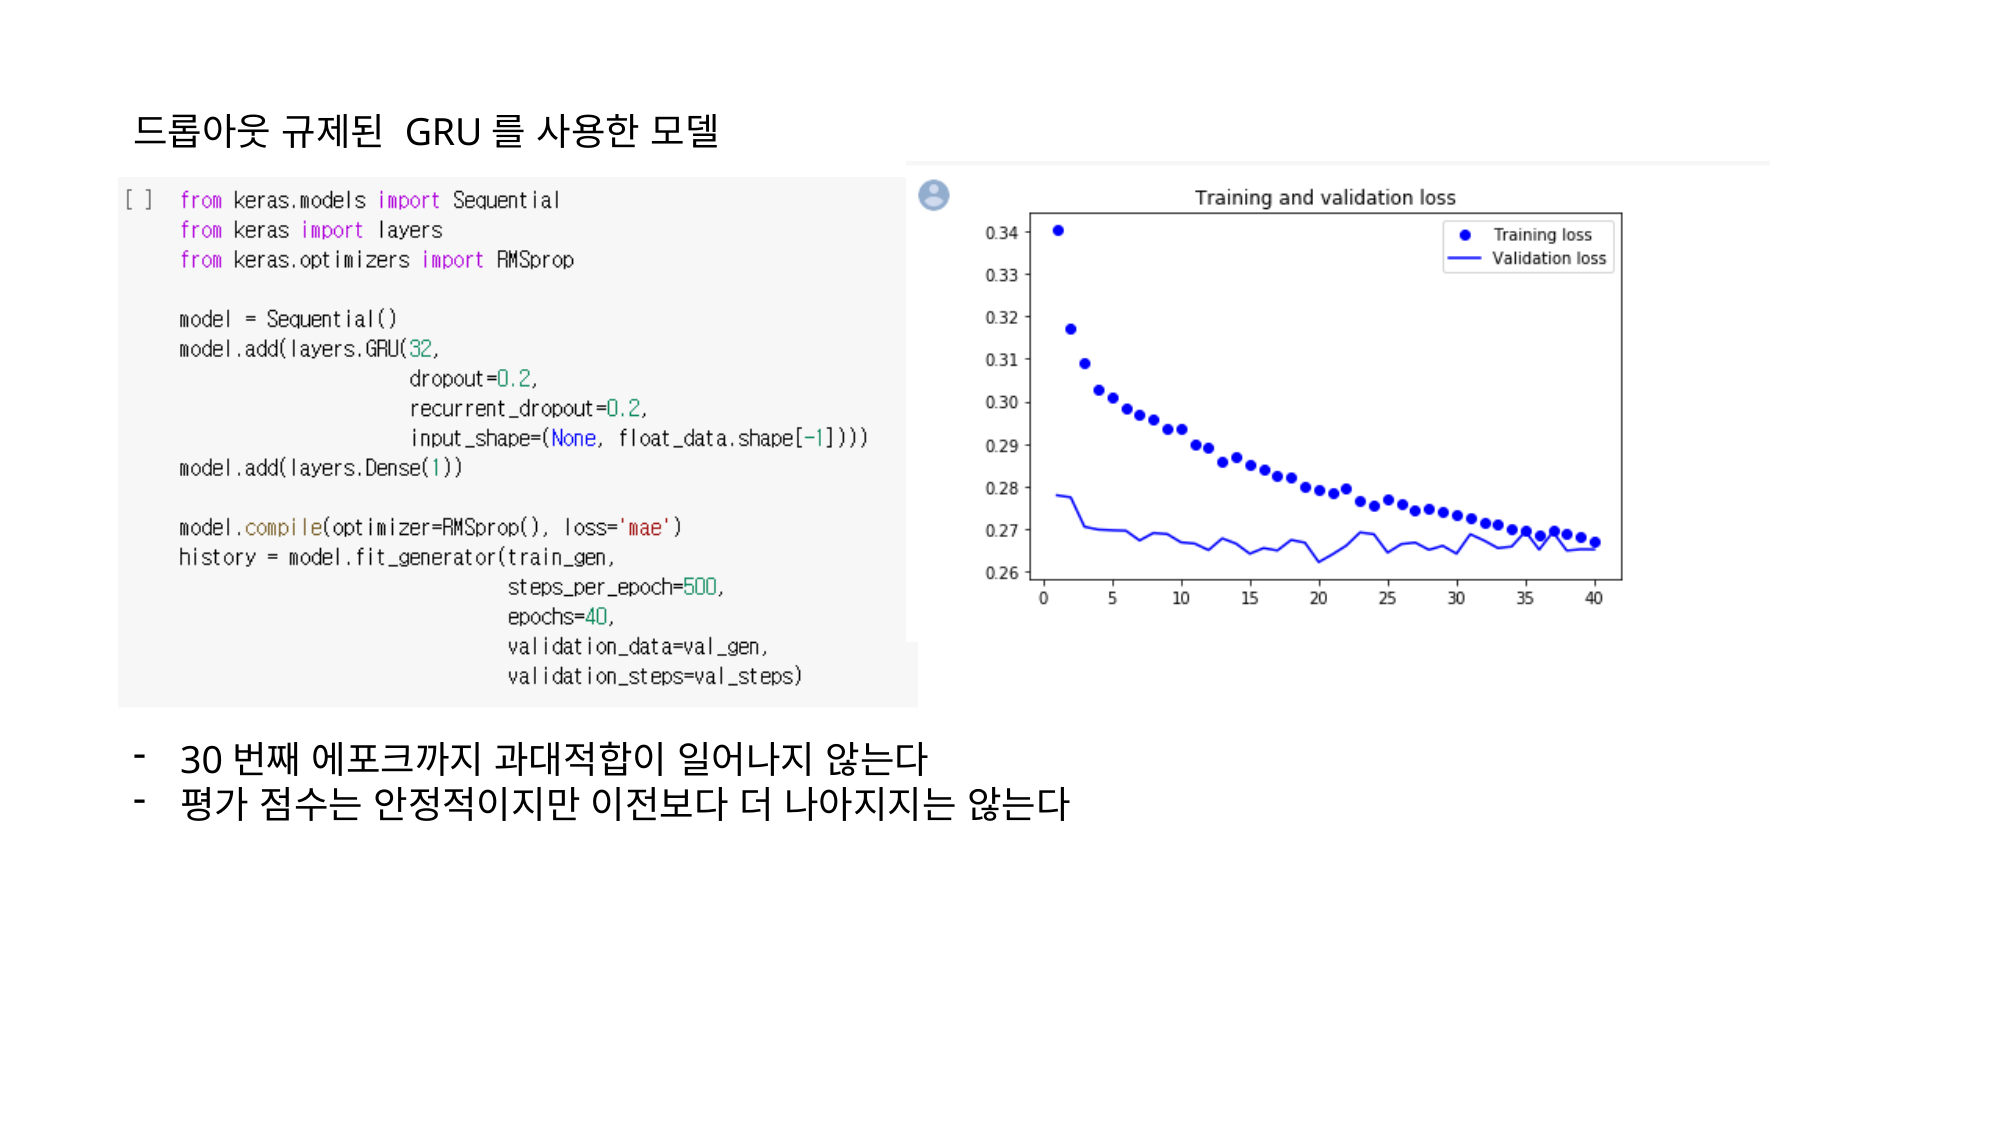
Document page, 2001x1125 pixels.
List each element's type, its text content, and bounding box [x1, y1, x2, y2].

picture [118, 161, 1770, 714]
text_box 드롭아웃 규제된 GRU를 사용한 모델 [118, 100, 1603, 161]
text_box 30번째 에포크까지 과대적합이 일어나지 않는다 평가 점수는 안정적이지만 이전보다 더 나아지지는 않는다 [118, 728, 1738, 834]
